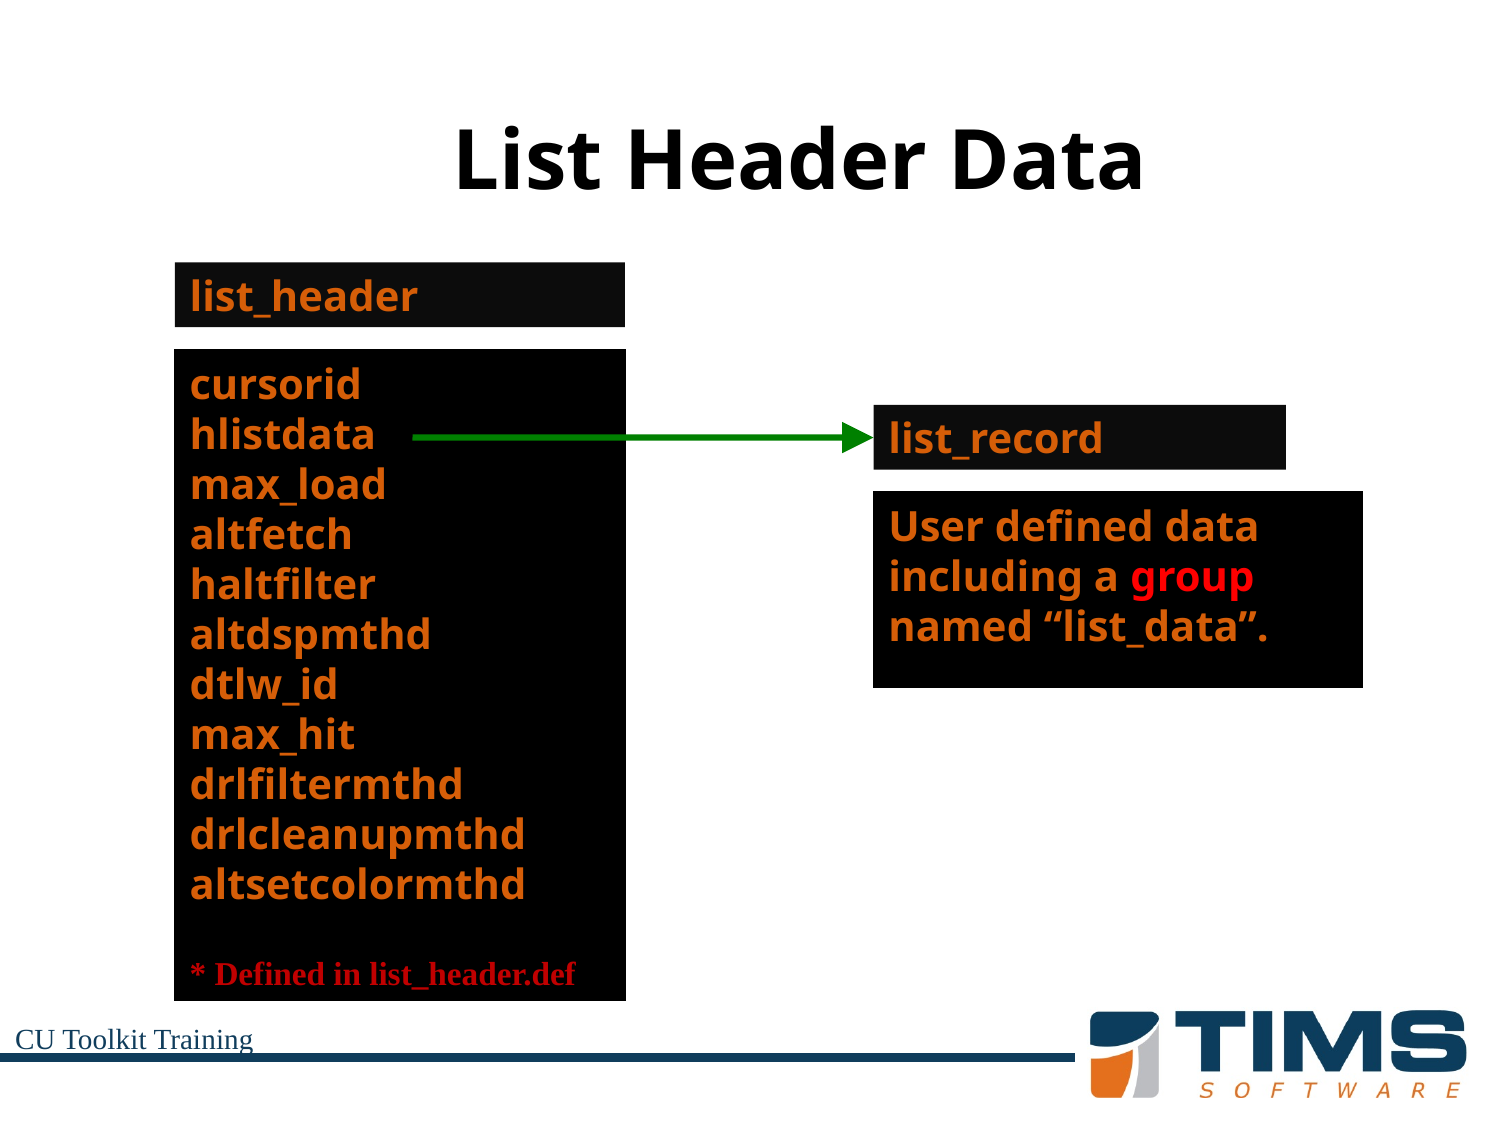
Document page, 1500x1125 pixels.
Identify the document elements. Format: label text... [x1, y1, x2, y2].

text_box [412, 427, 874, 448]
footer CU Toolkit Training [0, 1012, 650, 1088]
title List Header Data [137, 62, 1463, 250]
text_box list_record [873, 404, 1286, 470]
text_box cursorid hlistdata max_load altfetch haltfilter altdspmthd dtlw_id max_hit drlfiltermthd drlcleanupmthd altsetcolormthd * Defined in list_header.def [174, 350, 625, 1000]
text_box User defined data including a group named “list_data”. [873, 492, 1363, 688]
picture [1087, 1007, 1469, 1098]
text_box list_header [174, 262, 625, 328]
